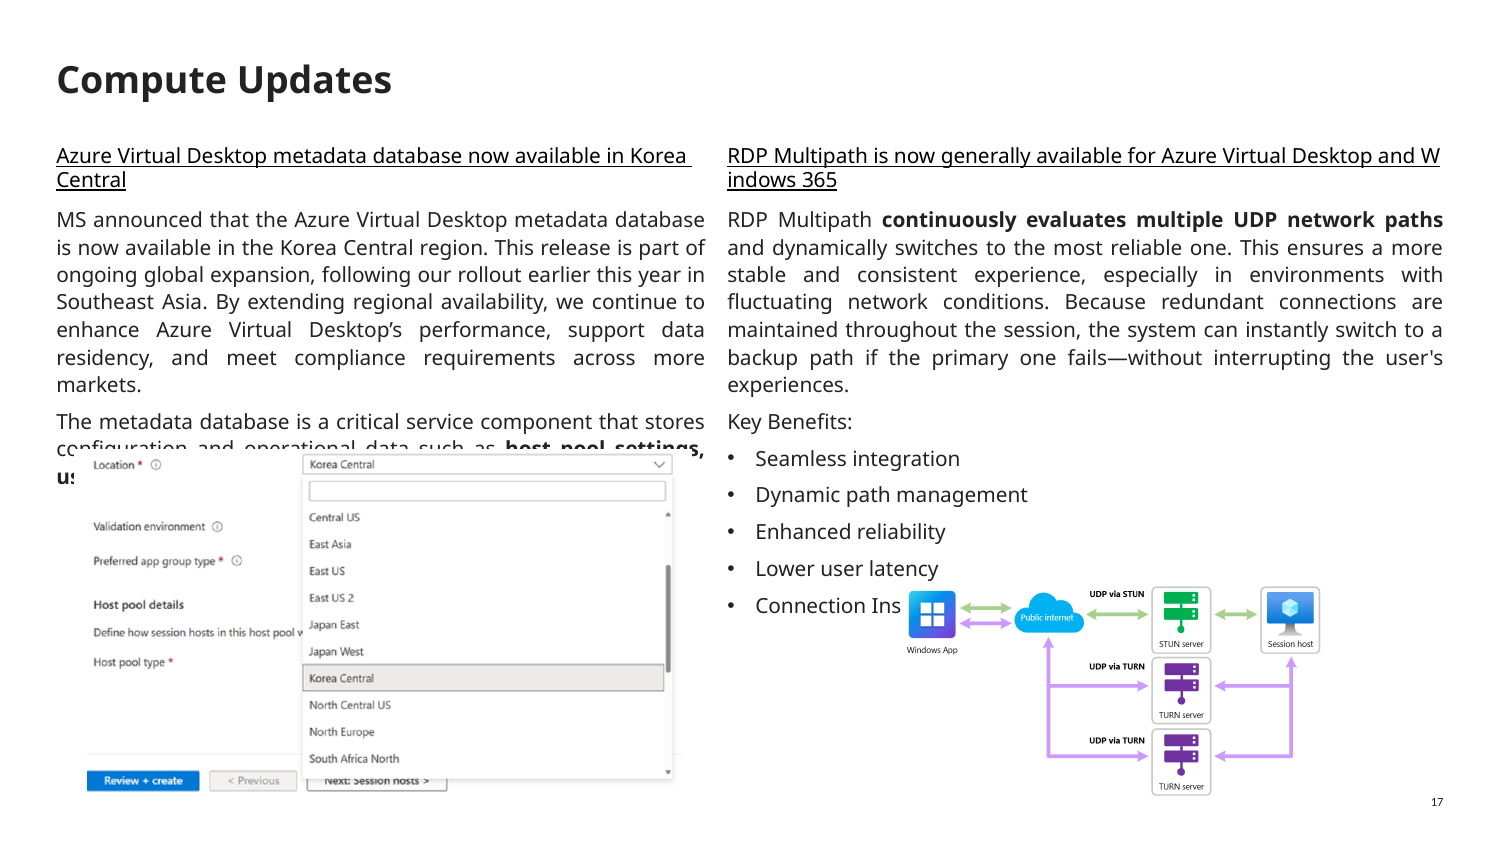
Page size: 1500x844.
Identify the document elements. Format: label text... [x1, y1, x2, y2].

list Azure Virtual Desktop metadata database now available in Korea Central MS announced that the Azure Virtual Desktop metadata database is now available in the Korea Central region. This release is part of ongoing global expansion, following our rollout earlier this year in Southeast Asia. By extending regional availability, we continue to enhance Azure Virtual Desktop’s performance, support data residency, and meet compliance requirements across more markets. The metadata database is a critical service component that stores configuration and operational data such as host pool settings, user assignments, and session host details. [56, 140, 706, 452]
picture [74, 449, 692, 799]
picture [902, 582, 1325, 796]
list RDP Multipath is now generally available for Azure Virtual Desktop and Windows 365 RDP Multipath continuously evaluates multiple UDP network paths and dynamically switches to the most reliable one. This ensures a more stable and consistent experience, especially in environments with fluctuating network conditions. Because redundant connections are maintained throughout the session, the system can instantly switch to a backup path if the primary one fails—without interrupting the user's experiences. Key Benefits: Seamless integration Dynamic path management Enhanced reliability Lower user latency Connection Insights [727, 140, 1444, 583]
title Compute Updates [56, 56, 1444, 113]
